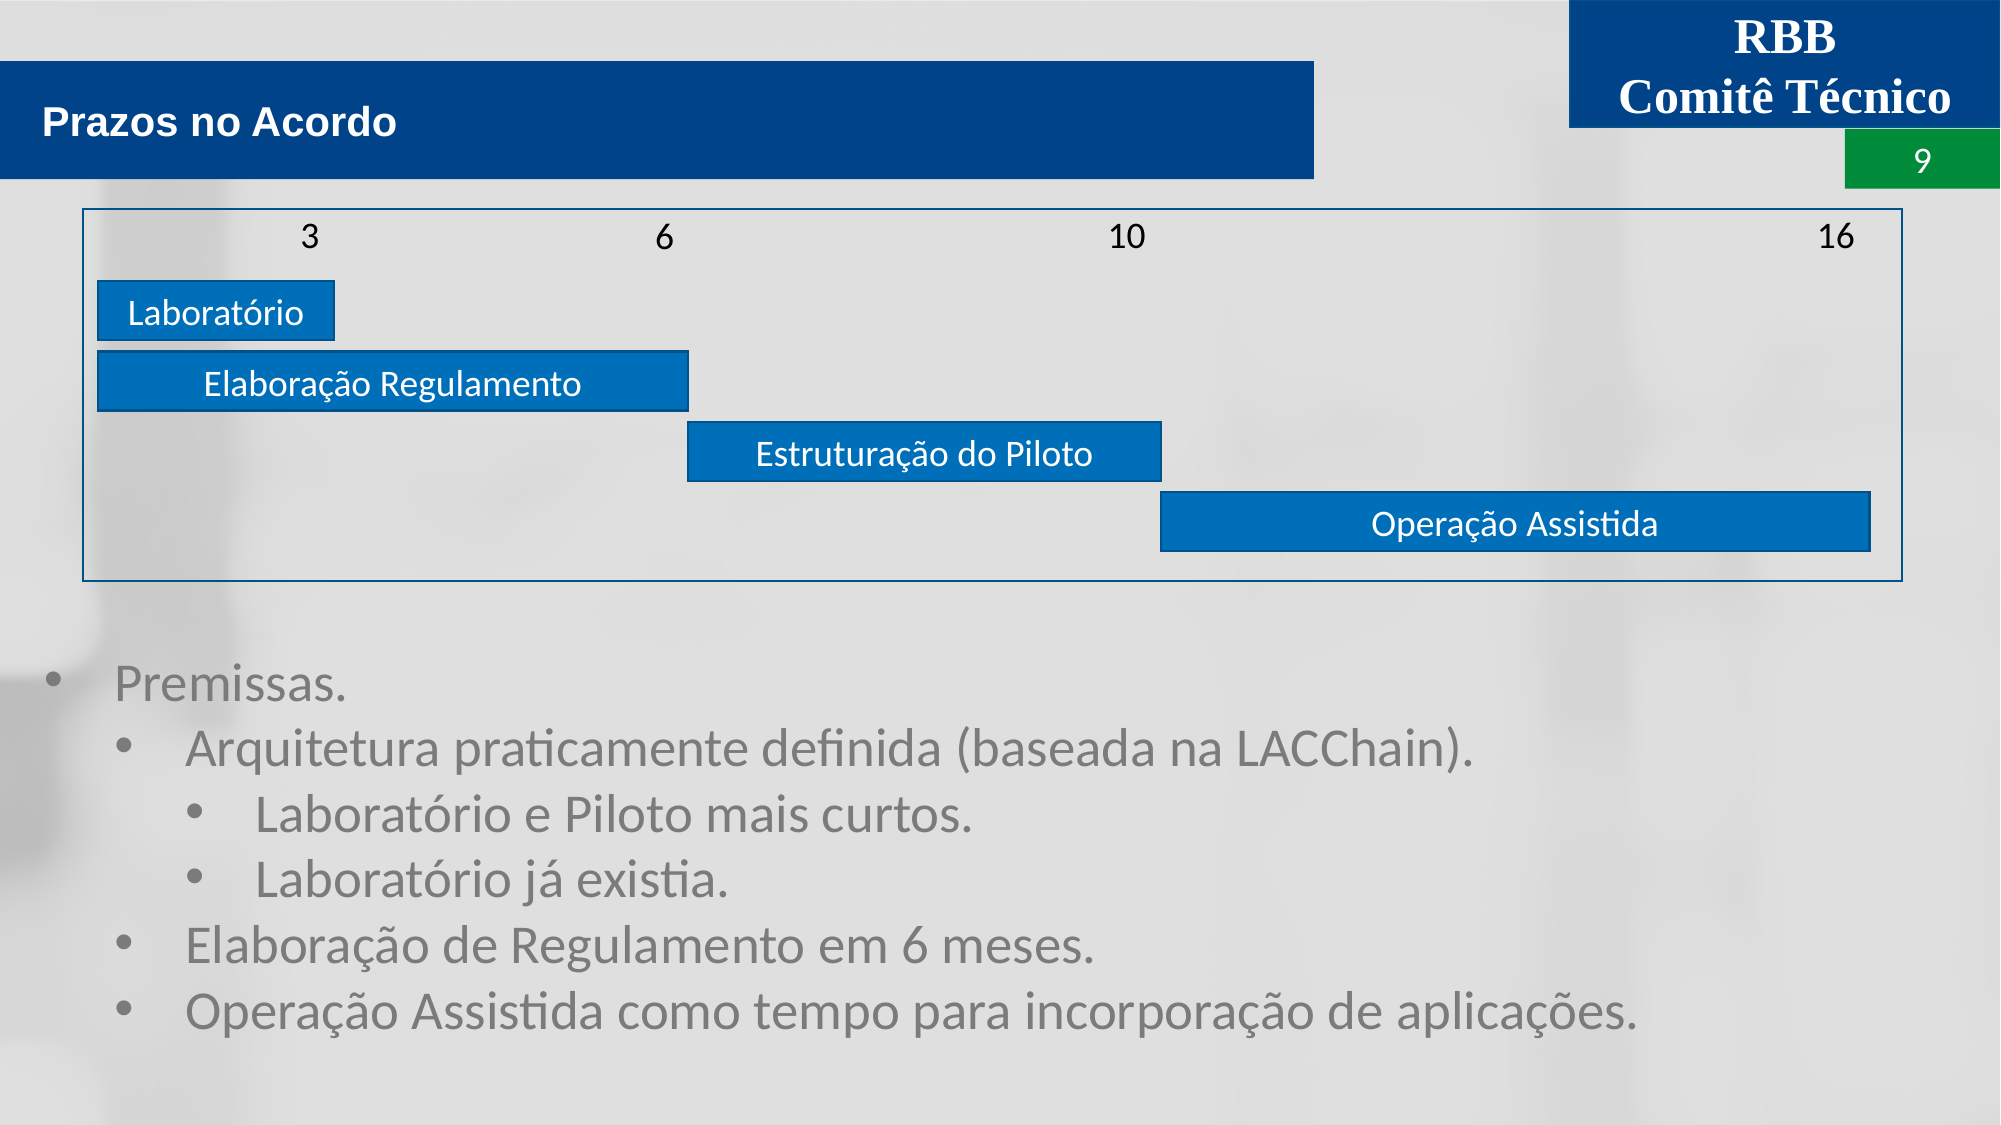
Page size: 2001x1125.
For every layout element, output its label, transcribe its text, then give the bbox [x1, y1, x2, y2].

text_box Prazos no Acordo [30, 89, 410, 151]
text_box Premissas. Arquitetura praticamente definida (baseada na LACChain). Laboratório e Piloto mais curtos. Laboratório já existia. Elaboração de Regulamento em 6 meses. Operação Assistida como tempo para incorporação de aplicações. [29, 638, 1658, 1096]
text_box 16 [97, 203, 1871, 265]
text_box [82, 208, 1903, 582]
text_box [0, 60, 1315, 180]
